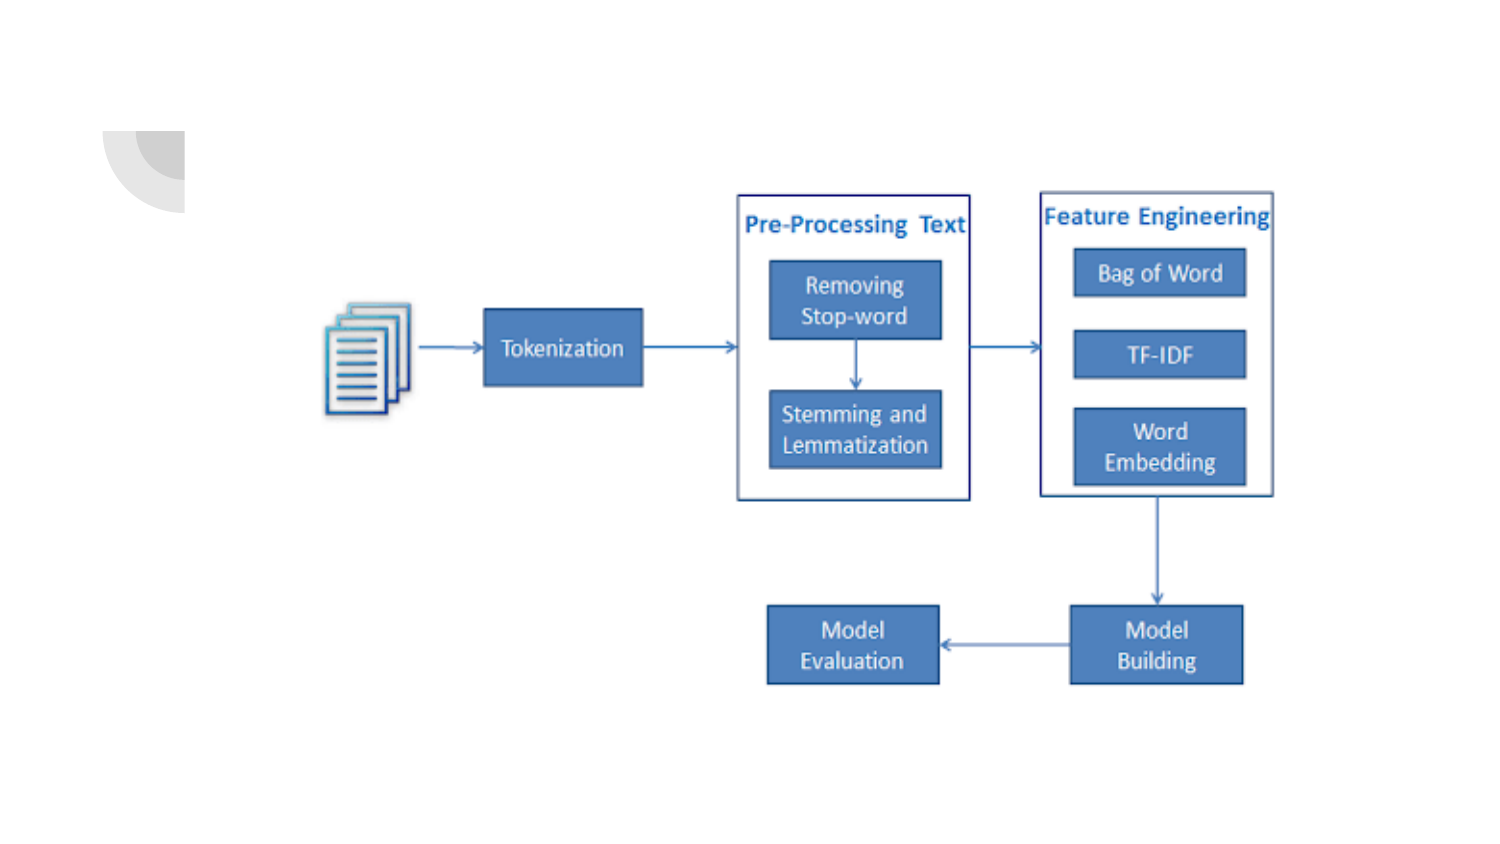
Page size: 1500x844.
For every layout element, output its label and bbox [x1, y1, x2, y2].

picture [219, 187, 1361, 715]
